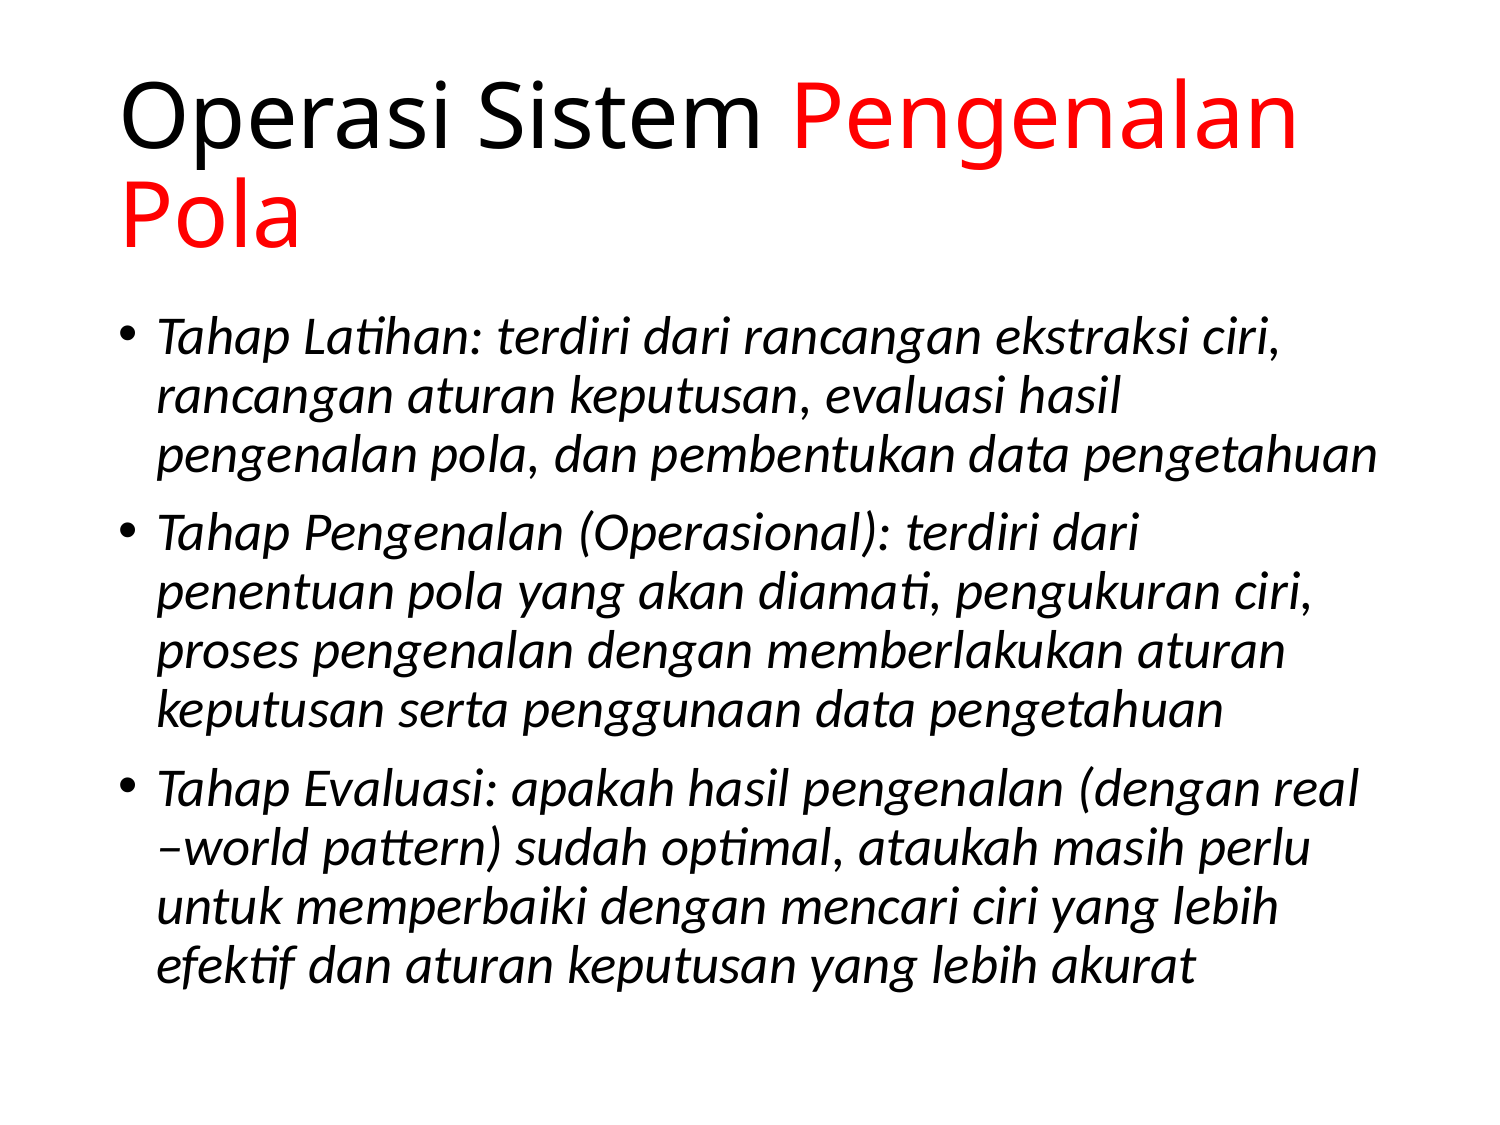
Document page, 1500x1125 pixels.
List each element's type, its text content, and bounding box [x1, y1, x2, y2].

title Operasi Sistem Pengenalan Pola [103, 59, 1397, 278]
list Tahap Latihan: terdiri dari rancangan ekstraksi ciri, rancangan aturan keputusan, evaluasi hasil pengenalan pola, dan pembentukan data pengetahuan Tahap Pengenalan (Operasional): terdiri dari penentuan pola yang akan diamati, pengukuran ciri, proses pengenalan dengan memberlakukan aturan keputusan serta penggunaan data pengetahuan Tahap Evaluasi: apakah hasil pengenalan (dengan real –world pattern) sudah optimal, ataukah masih perlu untuk memperbaiki dengan mencari ciri yang lebih efektif dan aturan keputusan yang lebih akurat [103, 299, 1397, 1014]
